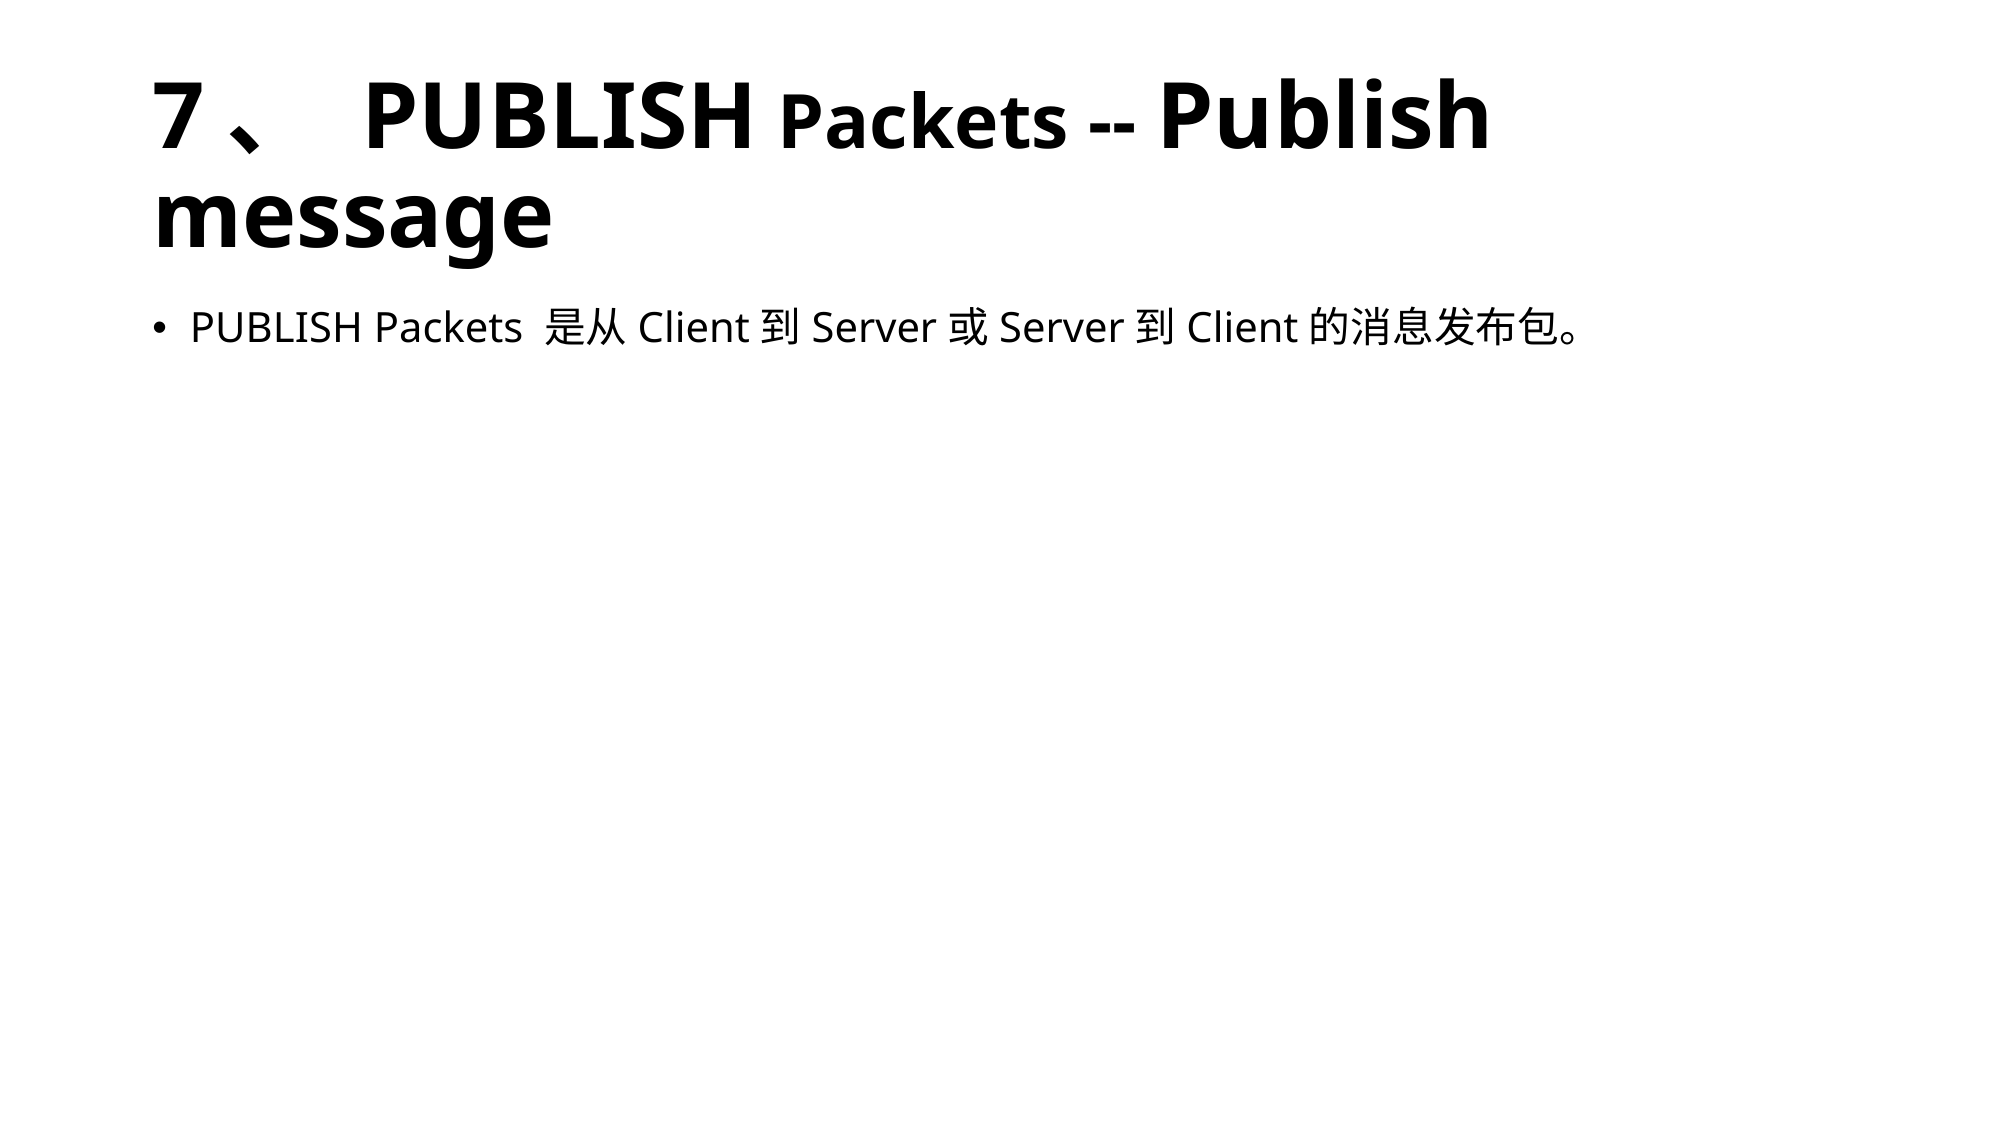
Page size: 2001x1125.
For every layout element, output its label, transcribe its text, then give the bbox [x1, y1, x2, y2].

list PUBLISH Packets 是从Client到Server或Server到Client的消息发布包。 [137, 299, 1863, 1014]
title 7、 PUBLISH Packets -- Publish message [137, 59, 1863, 278]
